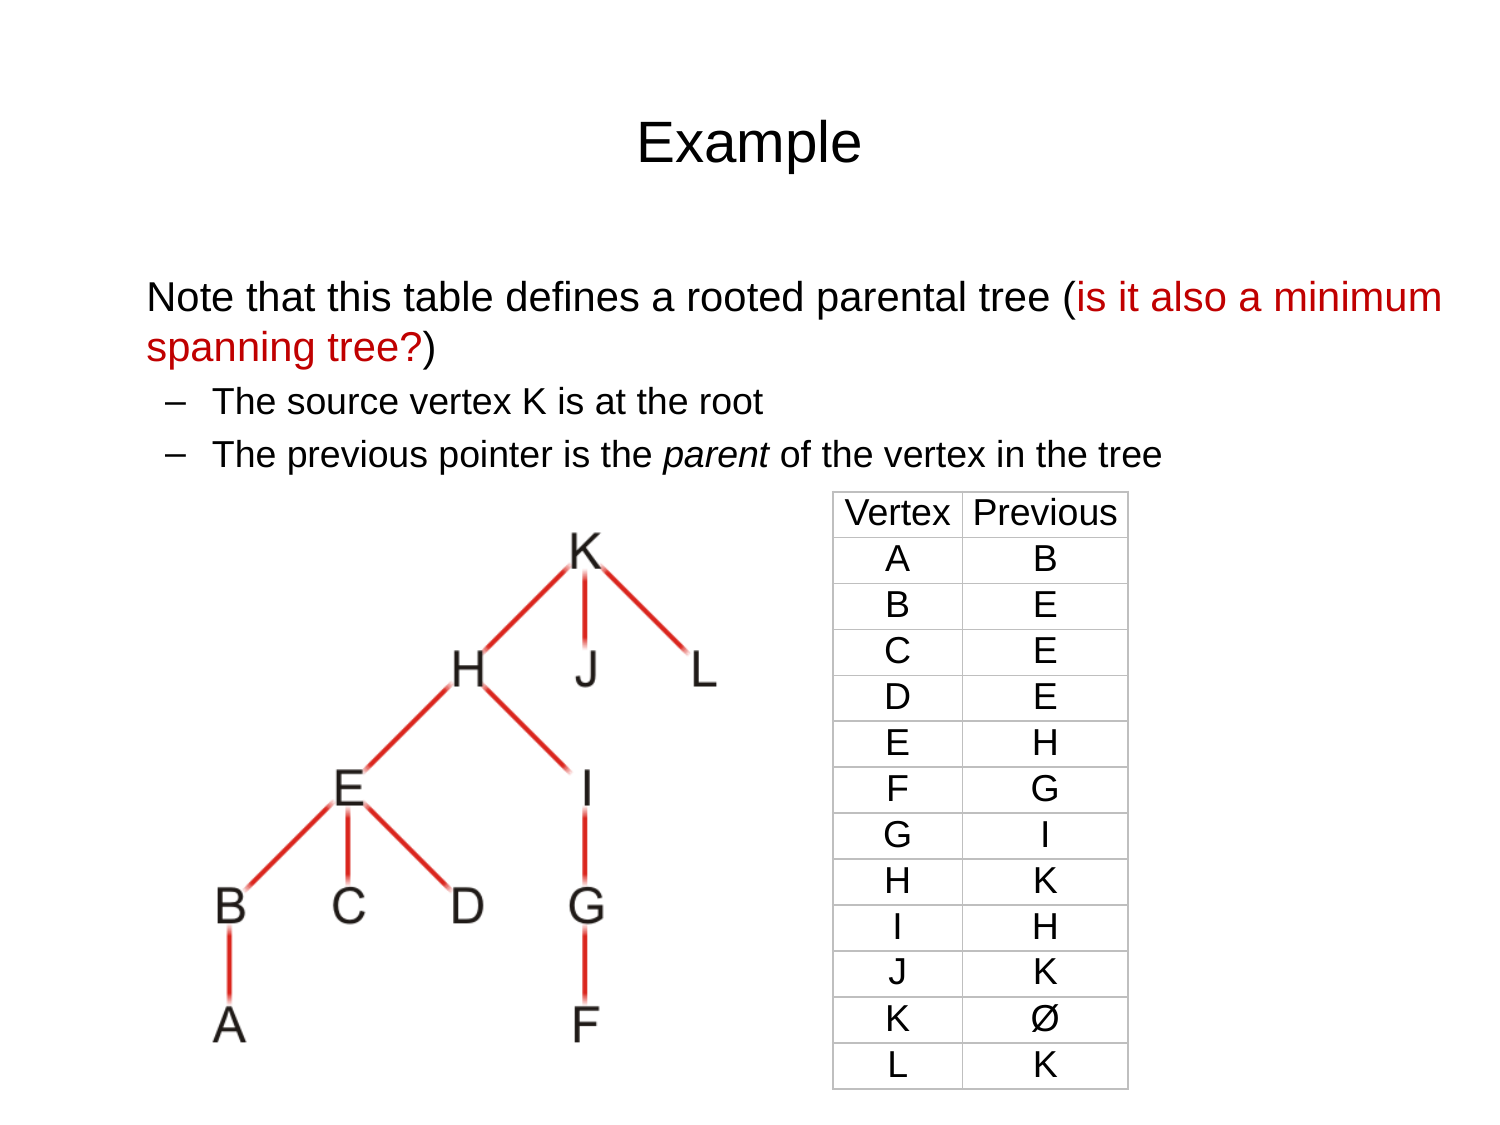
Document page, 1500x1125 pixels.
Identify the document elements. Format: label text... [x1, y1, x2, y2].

table_cell J [834, 952, 962, 996]
table_cell A [834, 538, 962, 583]
table_cell E [963, 630, 1127, 675]
table_cell Ø [963, 998, 1127, 1042]
table_header Vertex [834, 493, 962, 537]
table_cell B [963, 538, 1127, 583]
table_cell G [834, 814, 962, 858]
table_cell E [963, 584, 1127, 629]
table_cell H [963, 906, 1127, 950]
picture [194, 515, 739, 1060]
table_cell I [963, 814, 1127, 858]
table_cell K [834, 998, 962, 1042]
table_cell H [834, 860, 962, 904]
list Note that this table defines a rooted parental tree (is it also a minimum spanning tree?) The source vertex K is at the root The previous pointer is the parent of the vertex in the tree [74, 262, 1500, 1006]
table_cell B [834, 584, 962, 629]
title Example [74, 44, 1426, 233]
table_cell F [834, 768, 962, 812]
table_cell K [963, 952, 1127, 996]
table_cell D [834, 676, 962, 720]
table_header Previous [963, 493, 1127, 537]
table_cell H [963, 722, 1127, 766]
table_cell K [963, 860, 1127, 904]
table_cell G [963, 768, 1127, 812]
table_cell L [834, 1044, 962, 1088]
table_cell K [963, 1044, 1127, 1088]
table_cell I [834, 906, 962, 950]
table_cell E [834, 722, 962, 766]
table_cell E [963, 676, 1127, 720]
table_cell C [834, 630, 962, 675]
